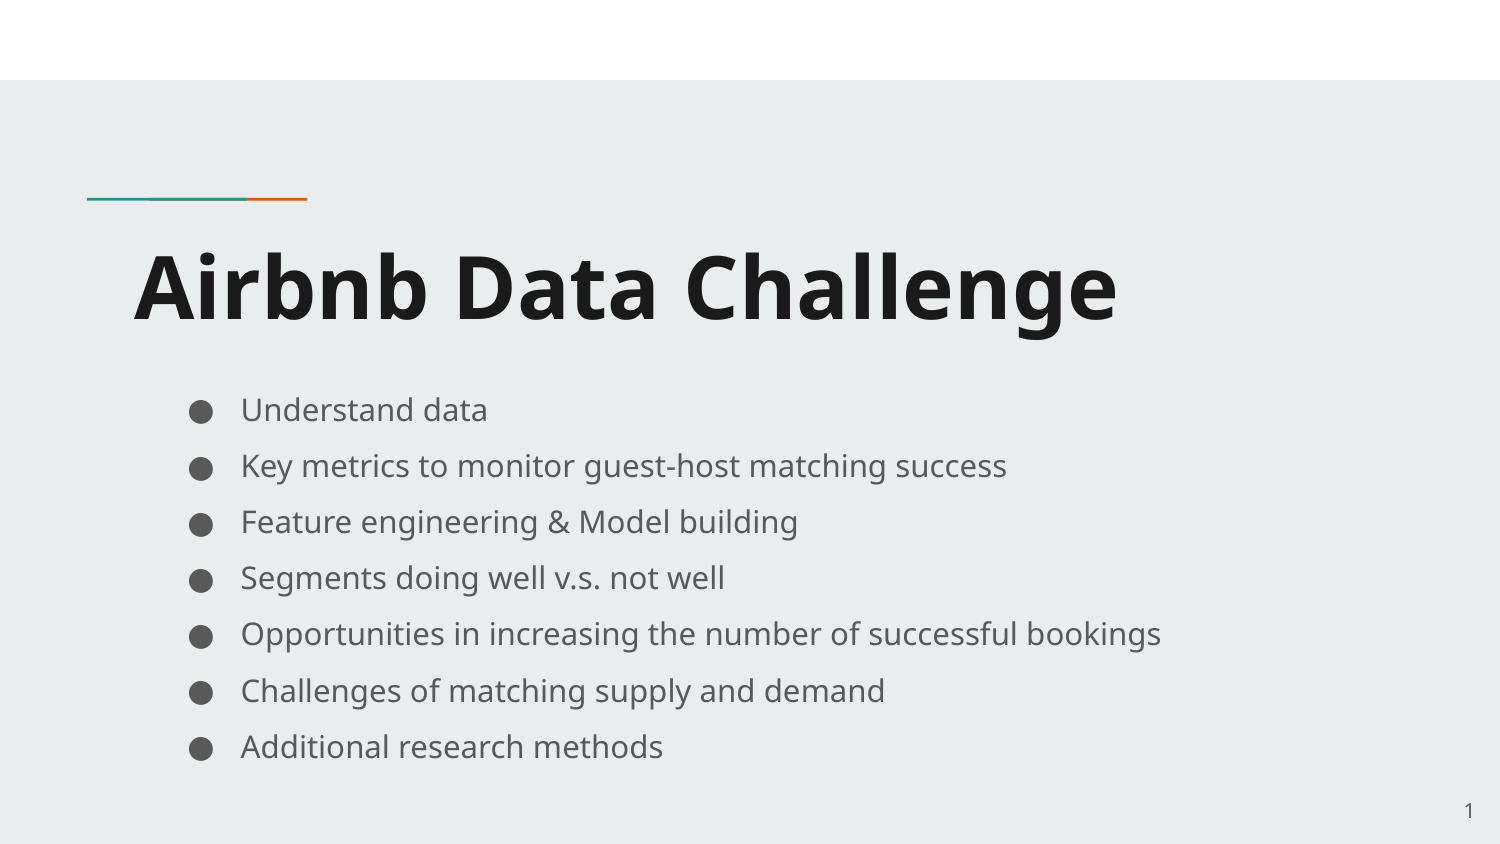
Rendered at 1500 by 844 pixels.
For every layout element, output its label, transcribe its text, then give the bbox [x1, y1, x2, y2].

title Airbnb Data Challenge [119, 216, 1381, 374]
subtitle Understand data Key metrics to monitor guest-host matching success Feature engineering & Model building Segments doing well v.s. not well Opportunities in increasing the number of successful bookings Challenges of matching supply and demand Additional research methods [150, 356, 1412, 763]
slide_number ‹#› [1400, 779, 1491, 844]
